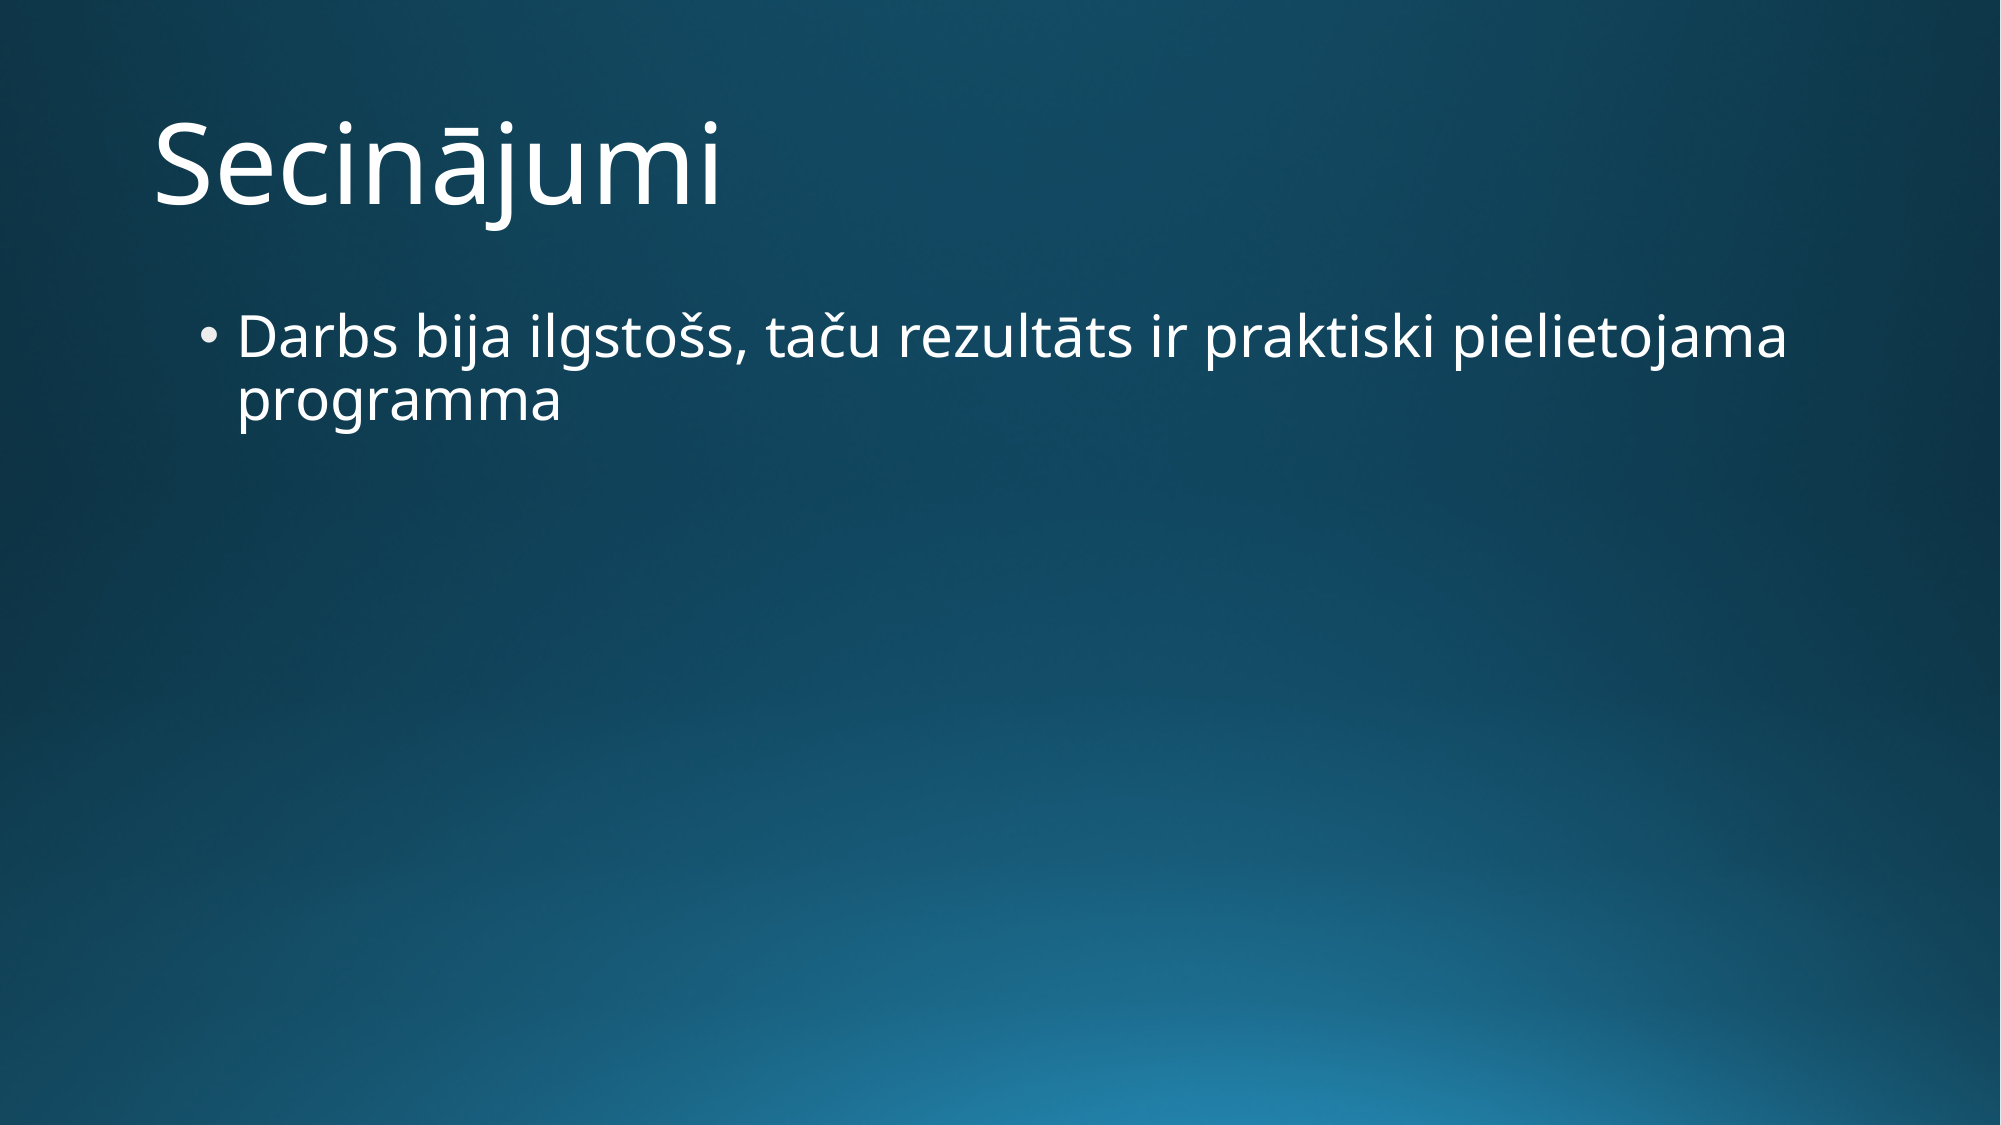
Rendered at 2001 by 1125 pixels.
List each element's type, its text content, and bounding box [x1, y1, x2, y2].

picture [0, 0, 2001, 1125]
title Secinājumi [137, 59, 1863, 278]
list Darbs bija ilgstošs, taču rezultāts ir praktiski pielietojama programma [183, 299, 1863, 1014]
